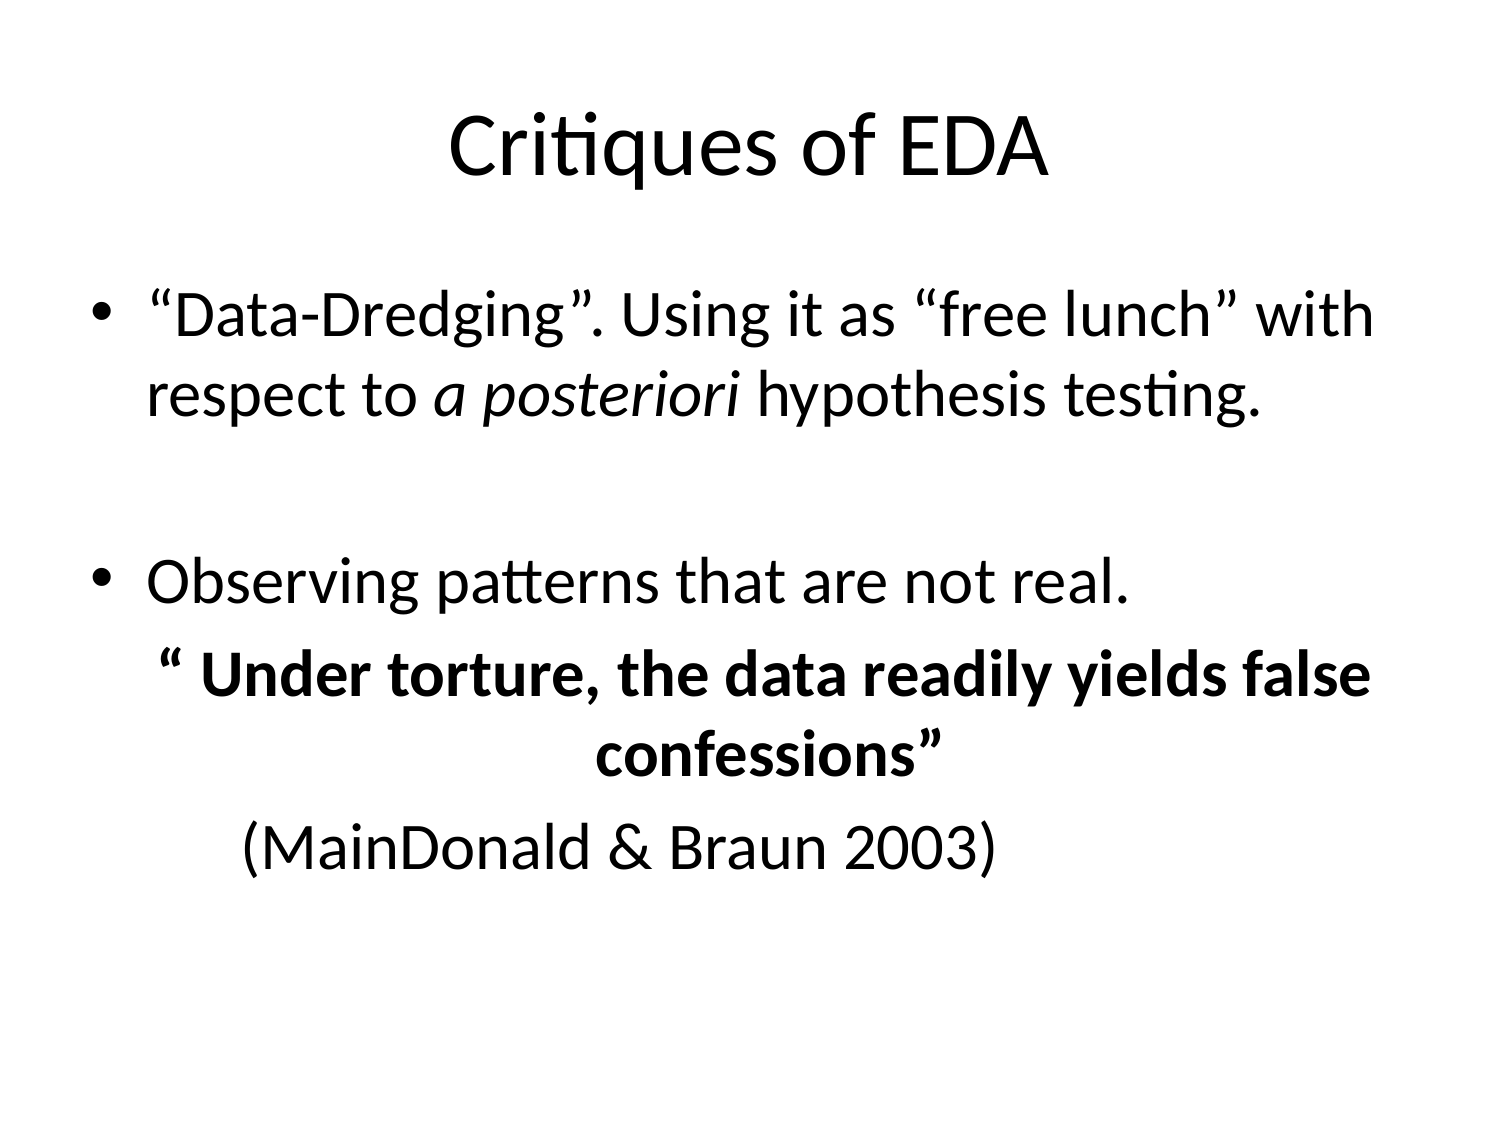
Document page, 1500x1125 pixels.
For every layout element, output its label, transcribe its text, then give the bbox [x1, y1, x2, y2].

list “Data-Dredging”. Using it as “free lunch” with respect to a posteriori hypothesis testing. Observing patterns that are not real. “ Under torture, the data readily yields false confessions” (MainDonald & Braun 2003) [75, 262, 1425, 1005]
title Critiques of EDA [75, 45, 1425, 233]
